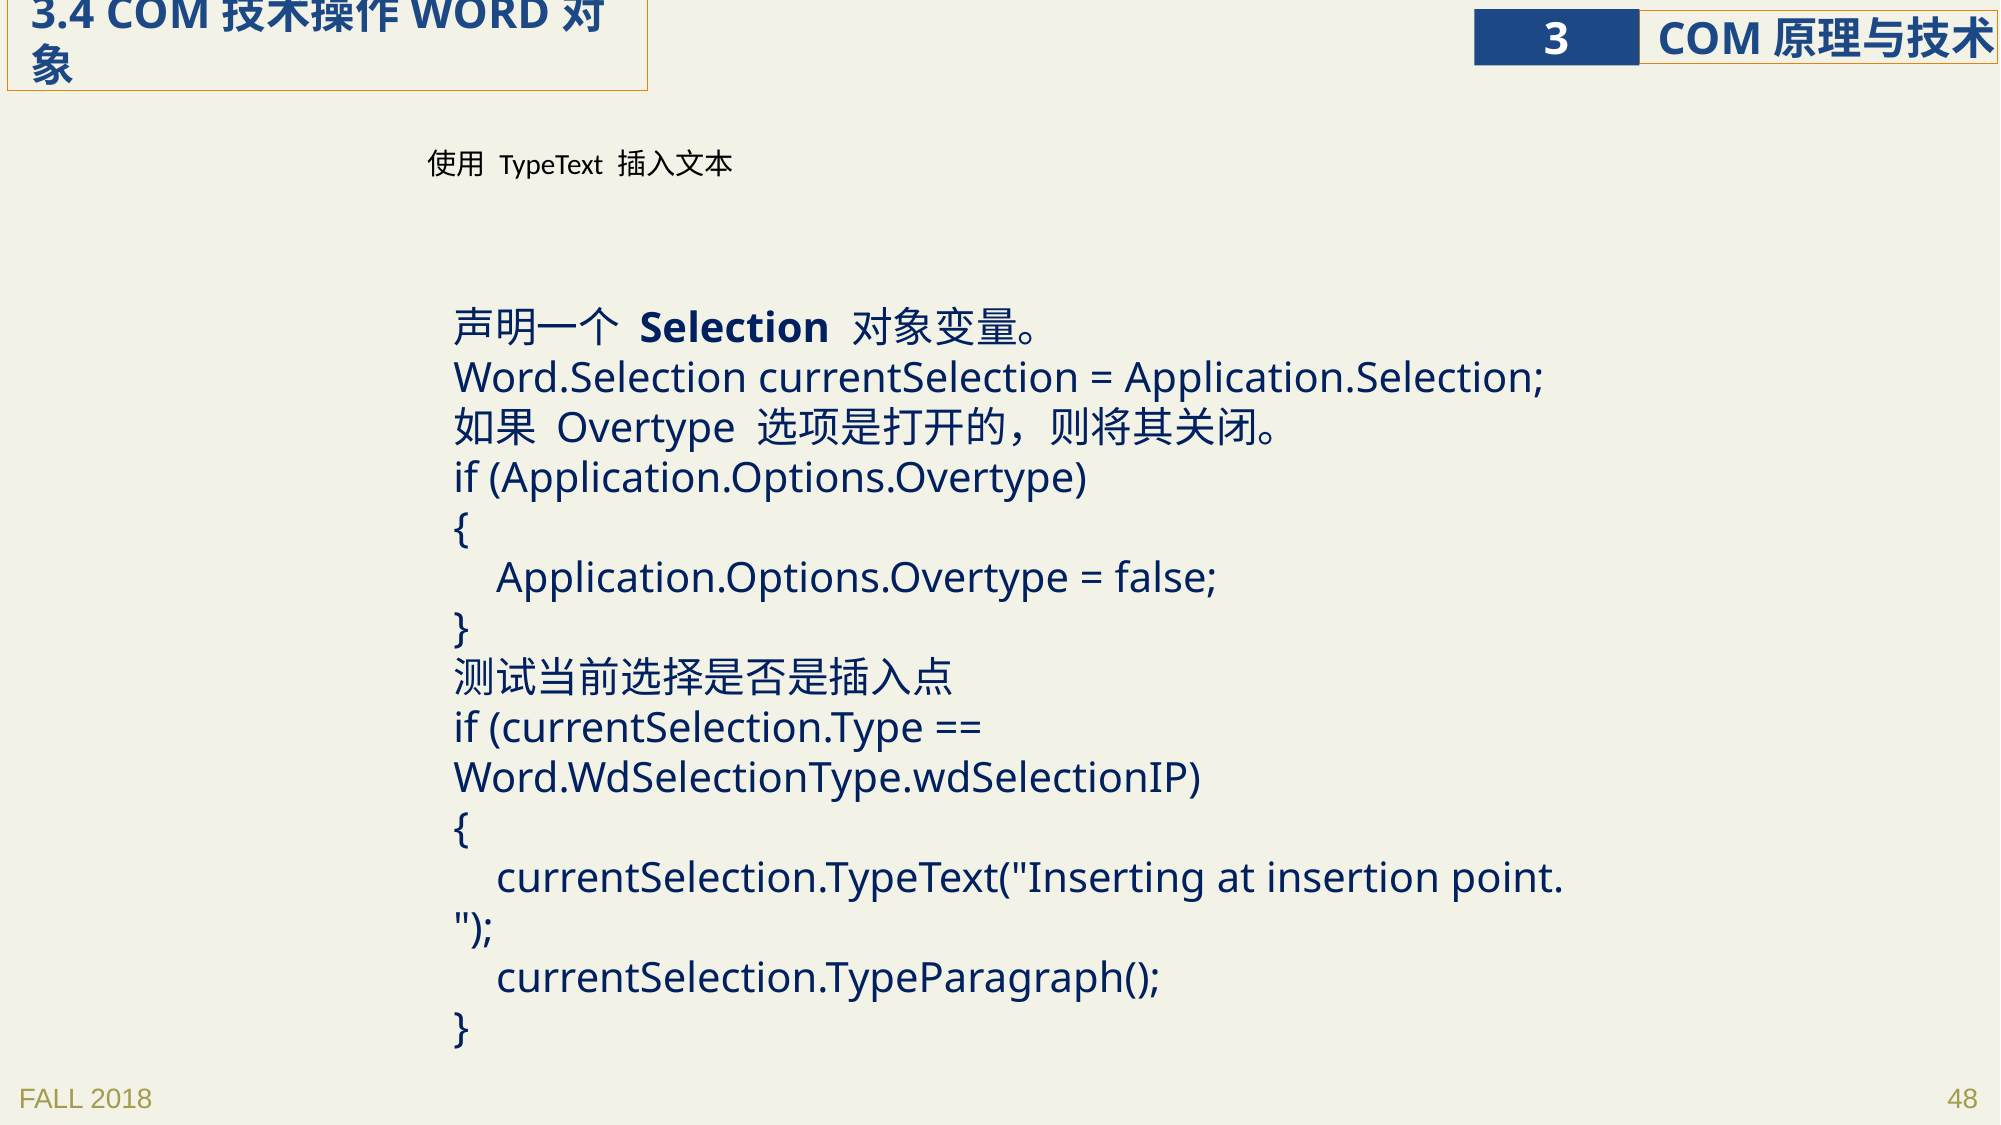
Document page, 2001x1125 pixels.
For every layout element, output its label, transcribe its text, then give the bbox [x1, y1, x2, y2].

text_box 声明一个 Selection 对象变量。 Word.Selection currentSelection = Application.Selection; 如果 Overtype 选项是打开的，则将其关闭。 if (Application.Options.Overtype) { Application.Options.Overtype = false; } 测试当前选择是否是插入点 if (currentSelection.Type == Word.WdSelectionType.wdSelectionIP) { currentSelection.TypeText("Inserting at insertion point. "); currentSelection.TypeParagraph(); } [438, 293, 1607, 1059]
title 使用 TypeText 插入文本 [416, 103, 1592, 223]
